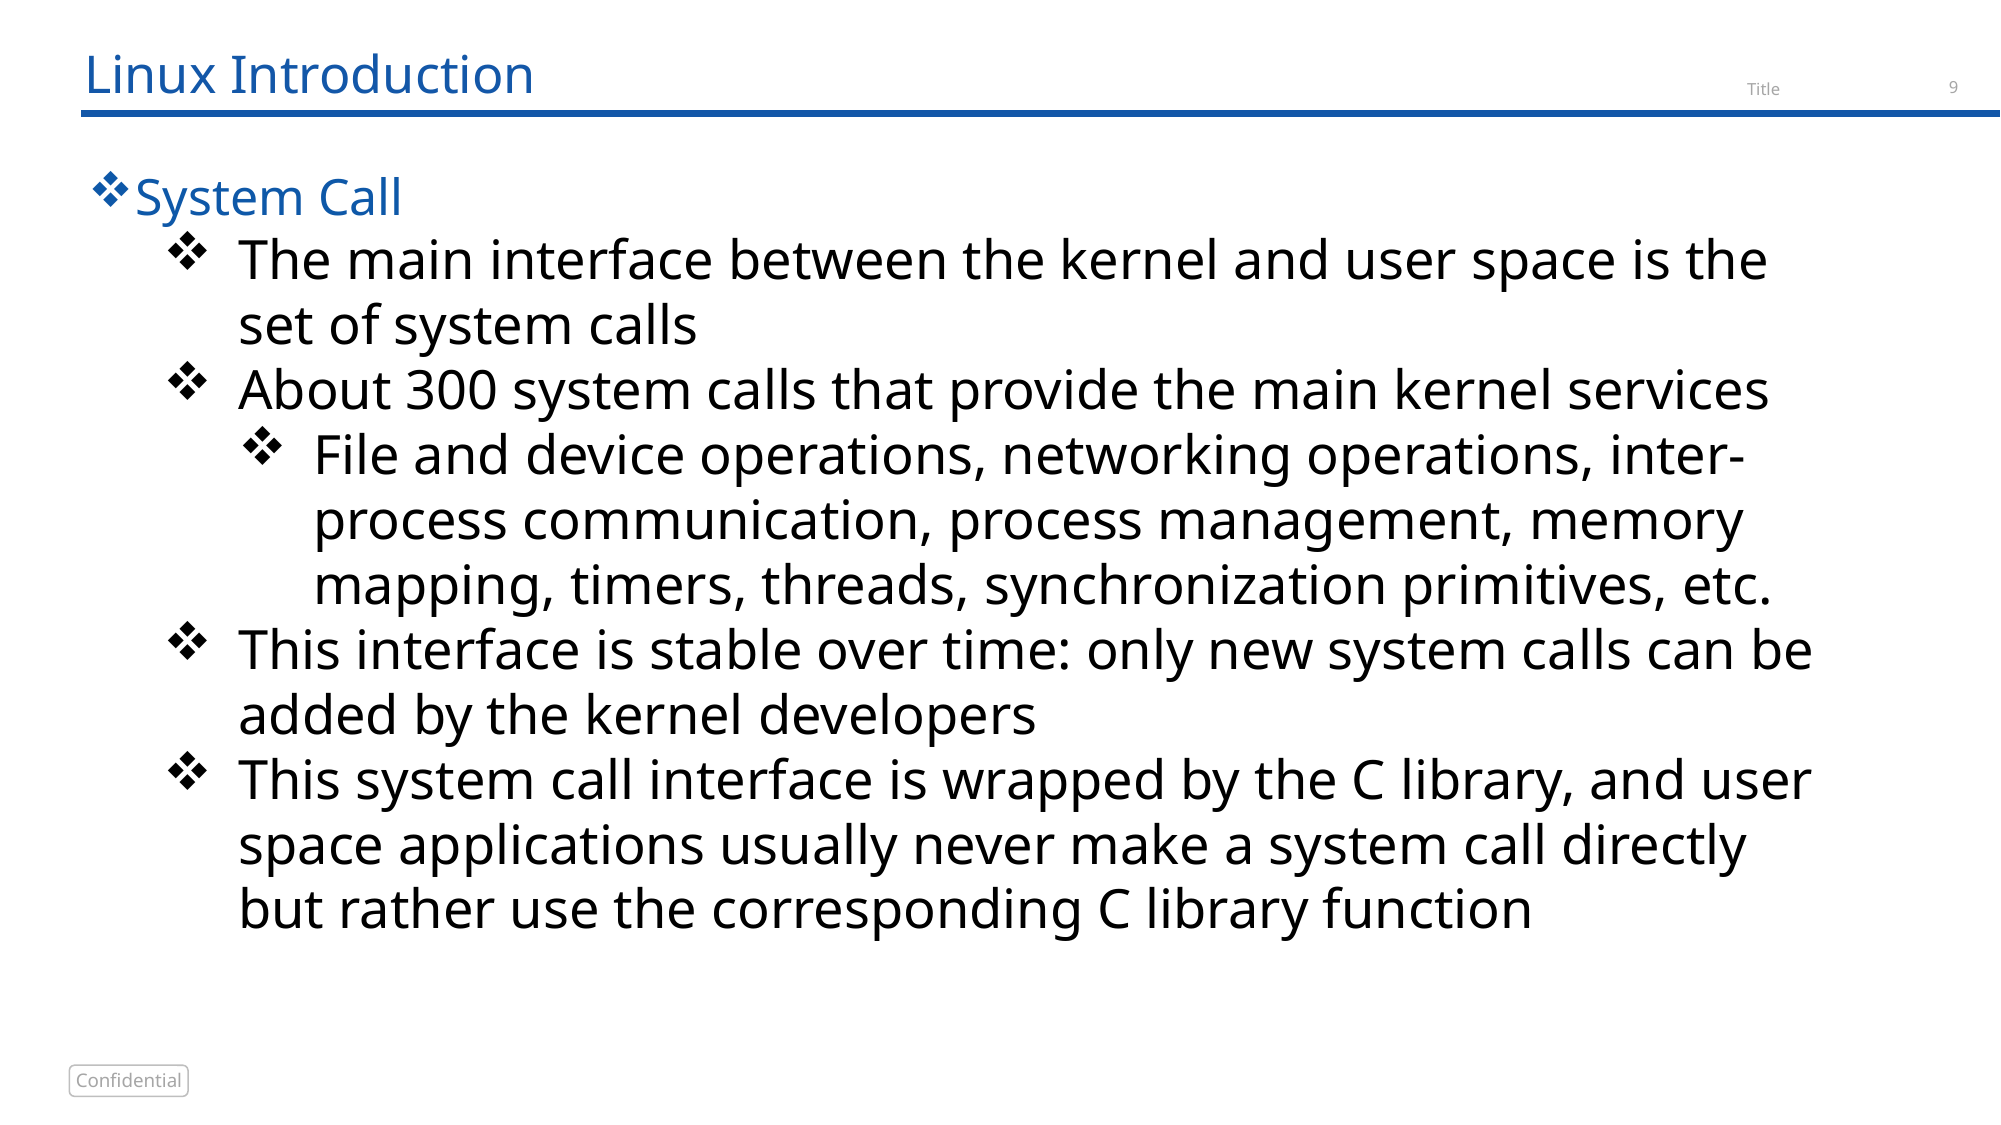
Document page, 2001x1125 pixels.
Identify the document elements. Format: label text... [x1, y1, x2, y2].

title Linux Introduction [69, 31, 1369, 123]
text_box [1277, 370, 1328, 421]
text_box System Call The main interface between the kernel and user space is the set of system calls About 300 system calls that provide the main kernel services File and device operations, networking operations, inter-process communication, process management, memory mapping, timers, threads, synchronization primitives, etc. This interface is stable over time: only new system calls can be added by the kernel developers This system call interface is wrapped by the C library, and user space applications usually never make a system call directly but rather use the corresponding C library function [73, 157, 1849, 948]
